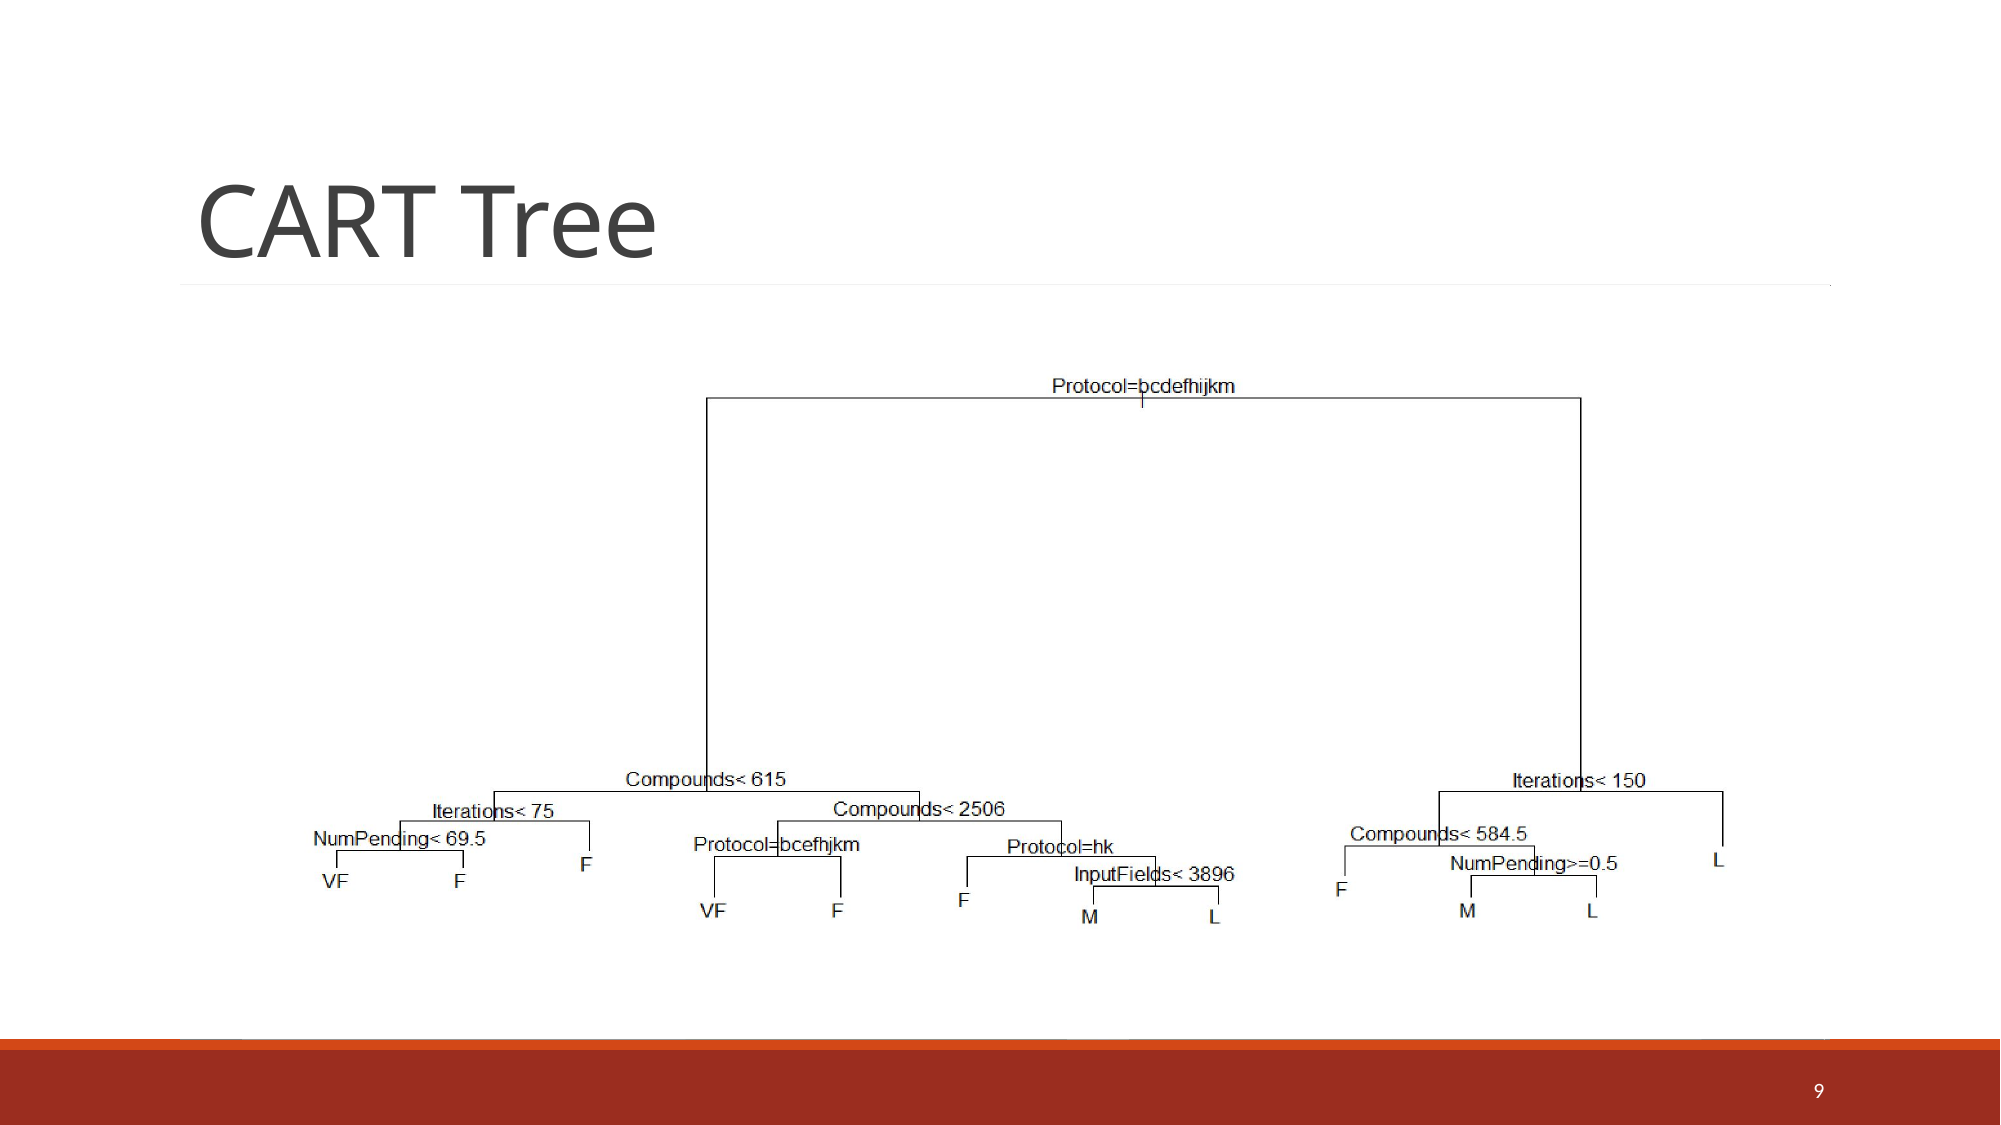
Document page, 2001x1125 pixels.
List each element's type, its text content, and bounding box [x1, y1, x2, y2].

picture [179, 284, 1831, 1040]
slide_number 9 [1624, 1059, 1840, 1120]
title CART Tree [180, 47, 1830, 283]
